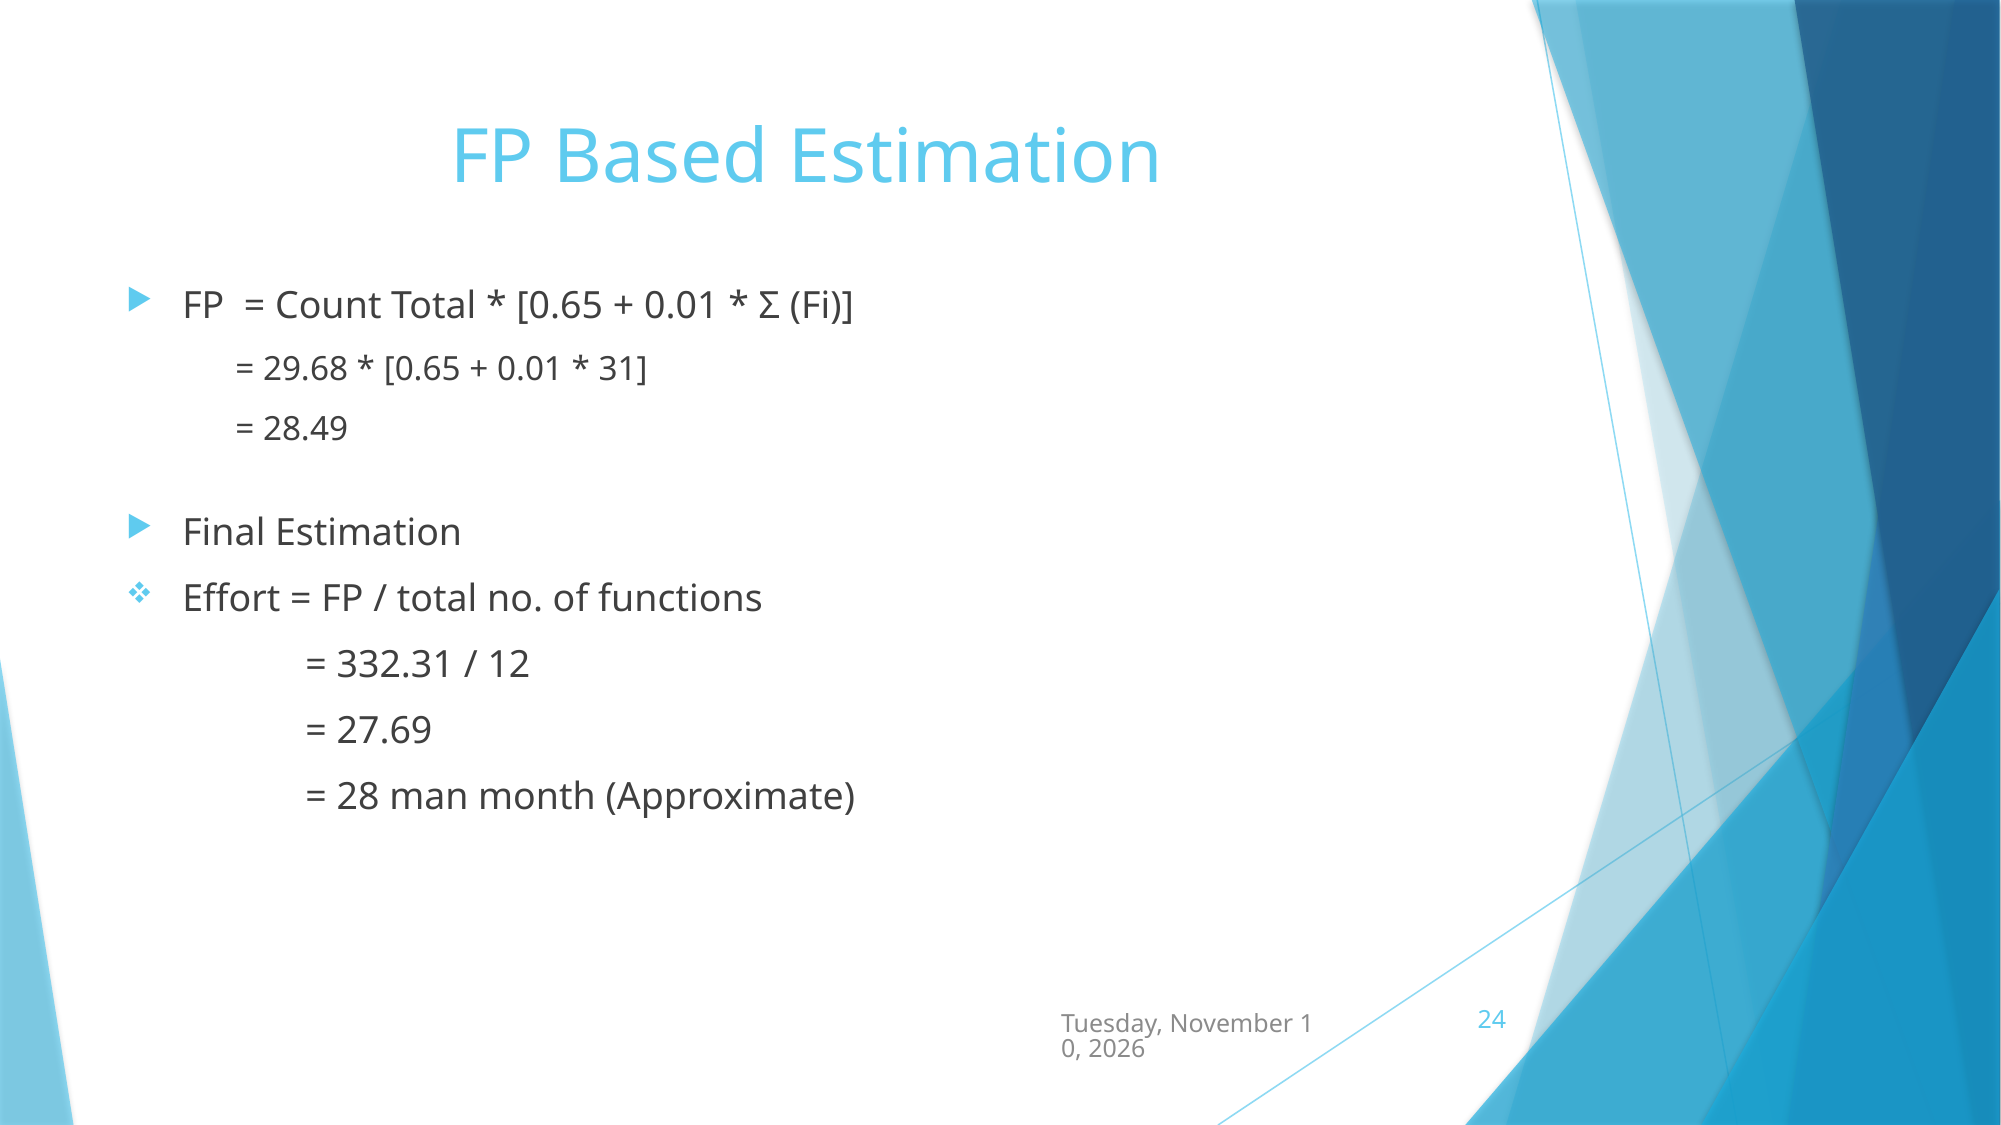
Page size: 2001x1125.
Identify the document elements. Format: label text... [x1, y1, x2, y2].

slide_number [1046, 994, 1330, 1055]
list FP = Count Total * [0.65 + 0.01 * Σ (Fi)] = 29.68 * [0.65 + 0.01 * 31] = 28.49 Final Estimation Effort = FP / total no. of functions = 332.31 / 12 = 27.69 = 28 man month (Approximate) [111, 273, 1522, 911]
slide_number 24 [1409, 991, 1522, 1051]
title FP Based Estimation [111, 99, 1522, 212]
